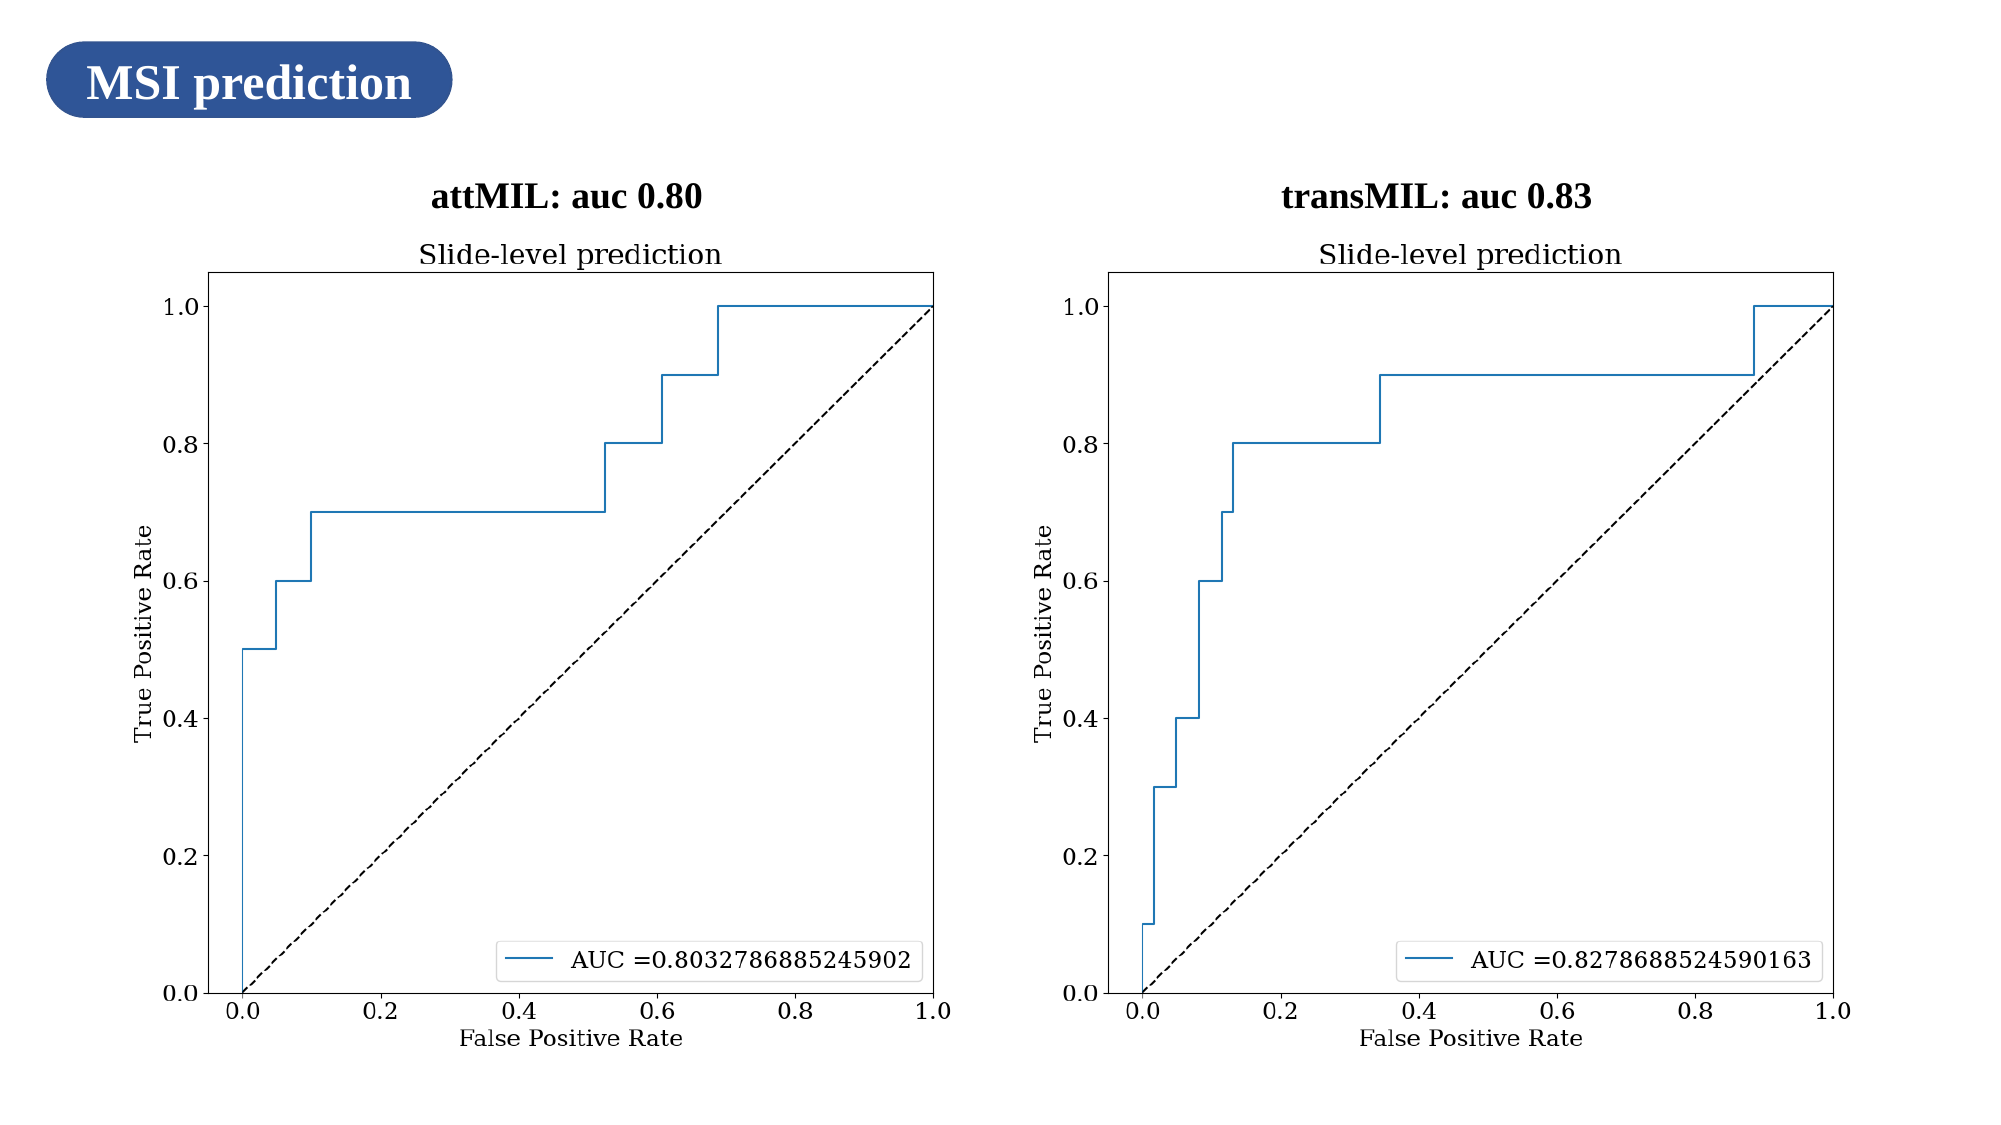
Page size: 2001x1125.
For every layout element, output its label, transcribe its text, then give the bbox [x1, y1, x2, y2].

text_box MSI prediction [46, 41, 453, 118]
text_box transMIL: auc 0.83 [1091, 163, 1792, 224]
picture [124, 234, 960, 1059]
text_box attMIL: auc 0.80 [221, 163, 922, 224]
picture [1025, 234, 1860, 1059]
